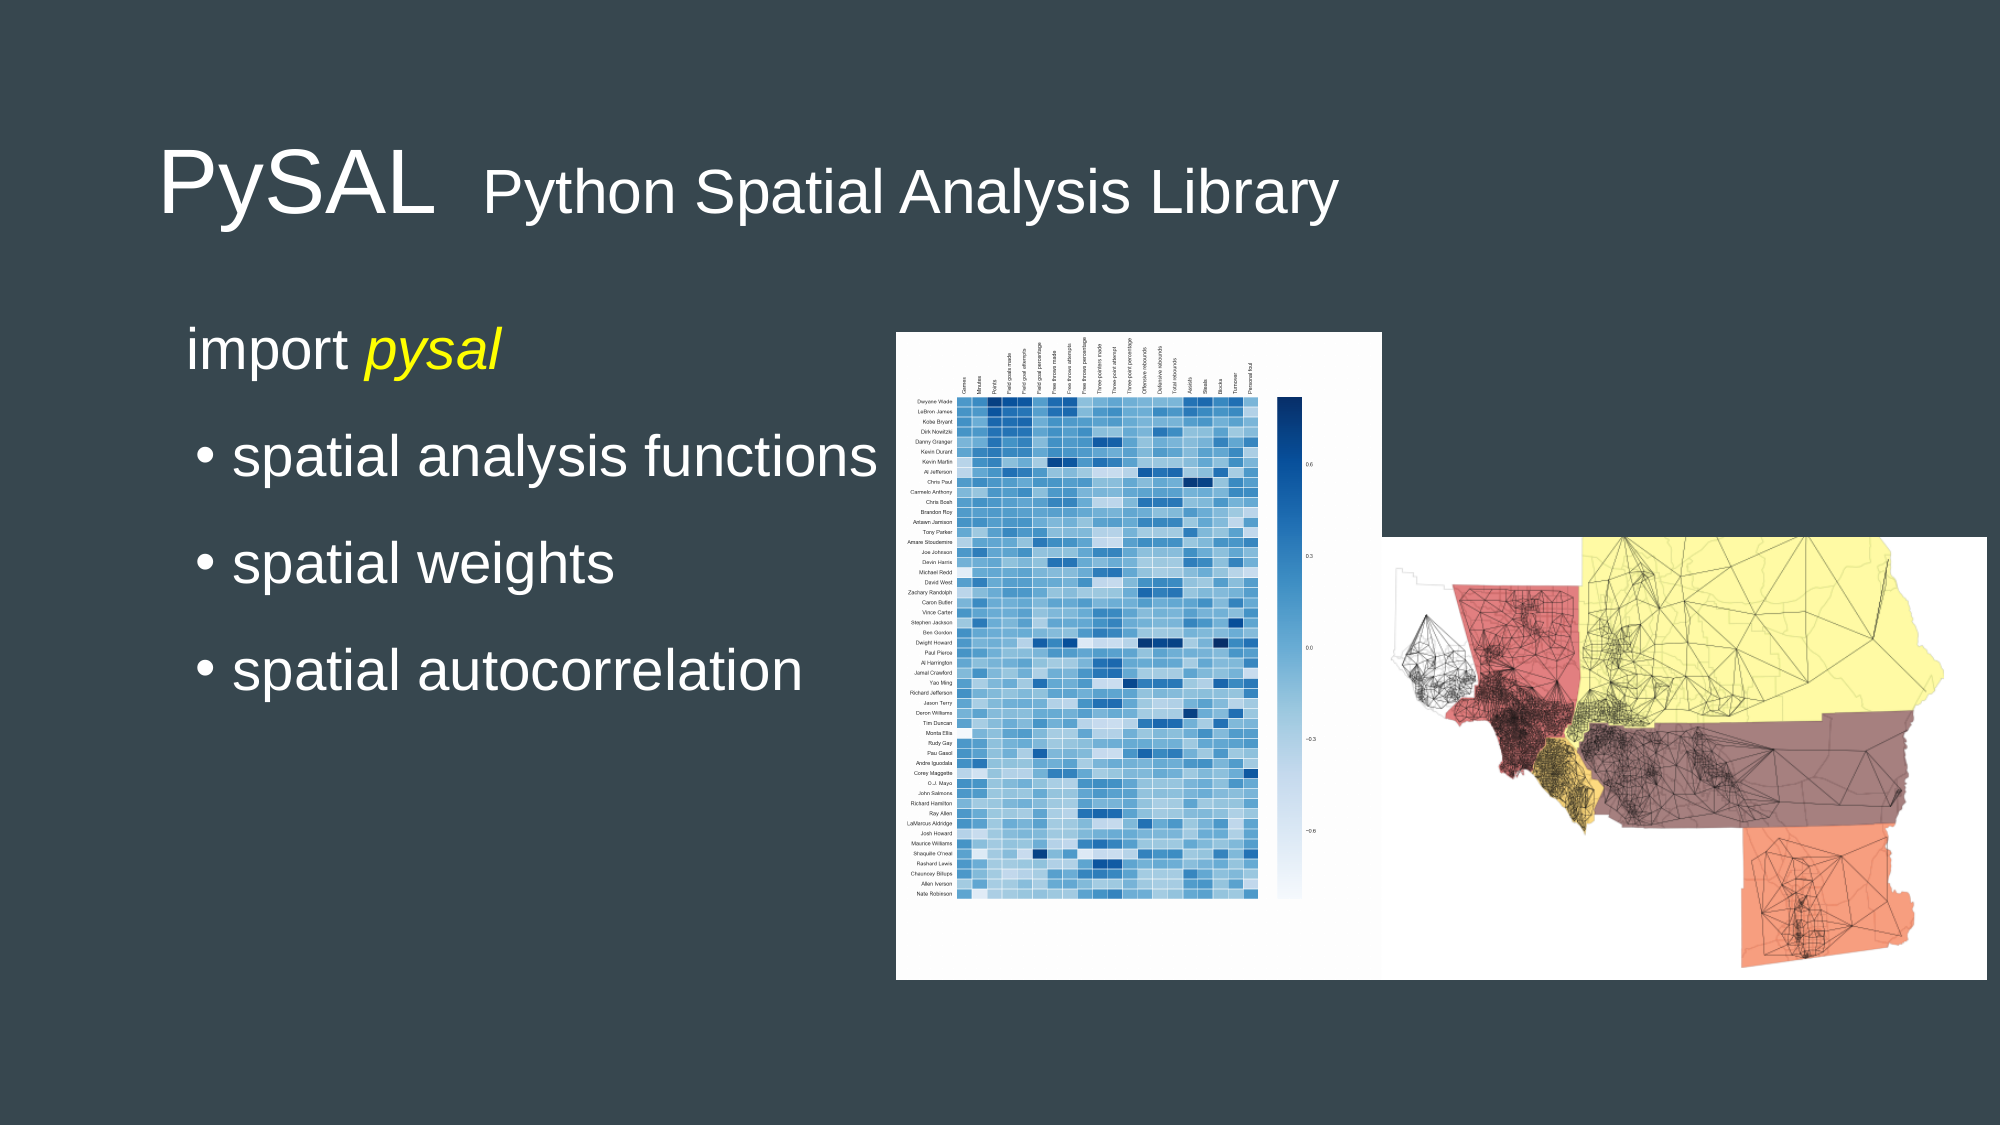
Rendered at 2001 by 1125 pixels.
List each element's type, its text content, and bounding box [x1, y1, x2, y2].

list import pysal spatial analysis functions spatial weights spatial autocorrelation [137, 299, 1863, 1014]
title PySAL Python Spatial Analysis Library [137, 59, 1863, 278]
picture [896, 332, 1987, 981]
